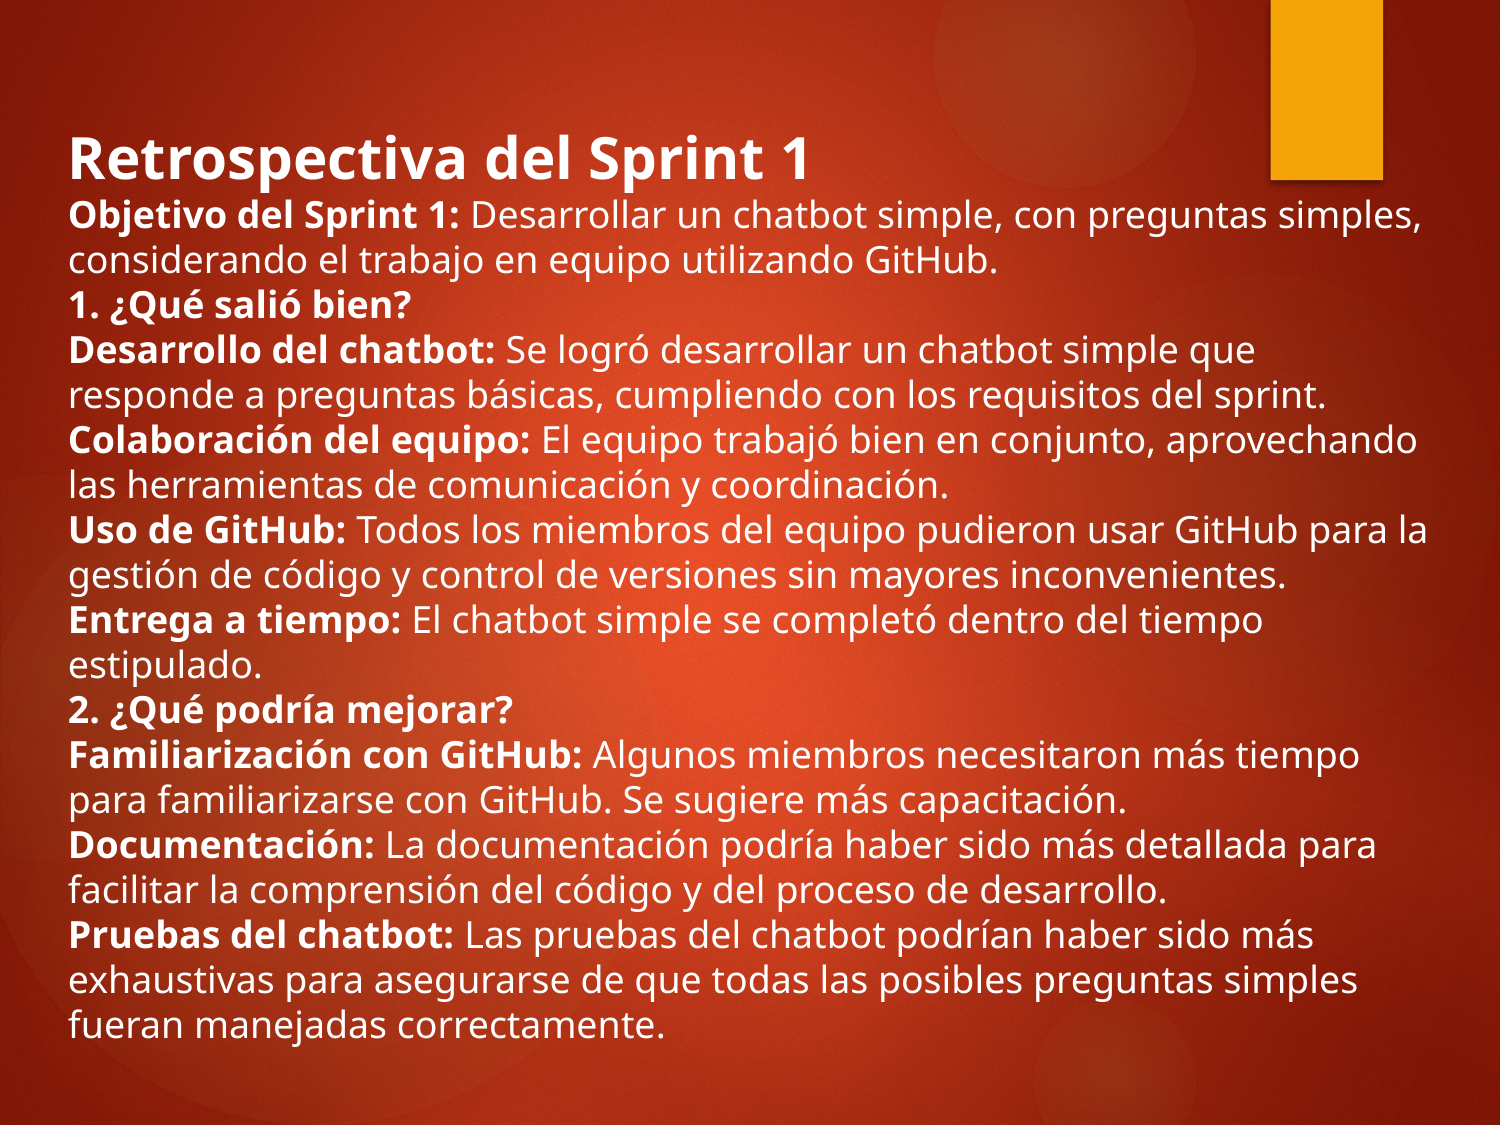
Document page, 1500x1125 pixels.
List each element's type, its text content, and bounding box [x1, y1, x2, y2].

text_box Retrospectiva del Sprint 1 Objetivo del Sprint 1: Desarrollar un chatbot simple, con preguntas simples, considerando el trabajo en equipo utilizando GitHub. 1. ¿Qué salió bien? Desarrollo del chatbot: Se logró desarrollar un chatbot simple que responde a preguntas básicas, cumpliendo con los requisitos del sprint. Colaboración del equipo: El equipo trabajó bien en conjunto, aprovechando las herramientas de comunicación y coordinación. Uso de GitHub: Todos los miembros del equipo pudieron usar GitHub para la gestión de código y control de versiones sin mayores inconvenientes. Entrega a tiempo: El chatbot simple se completó dentro del tiempo estipulado. 2. ¿Qué podría mejorar? Familiarización con GitHub: Algunos miembros necesitaron más tiempo para familiarizarse con GitHub. Se sugiere más capacitación. Documentación: La documentación podría haber sido más detallada para facilitar la comprensión del código y del proceso de desarrollo. Pruebas del chatbot: Las pruebas del chatbot podrían haber sido más exhaustivas para asegurarse de que todas las posibles preguntas simples fueran manejadas correctamente. [53, 113, 1447, 1125]
